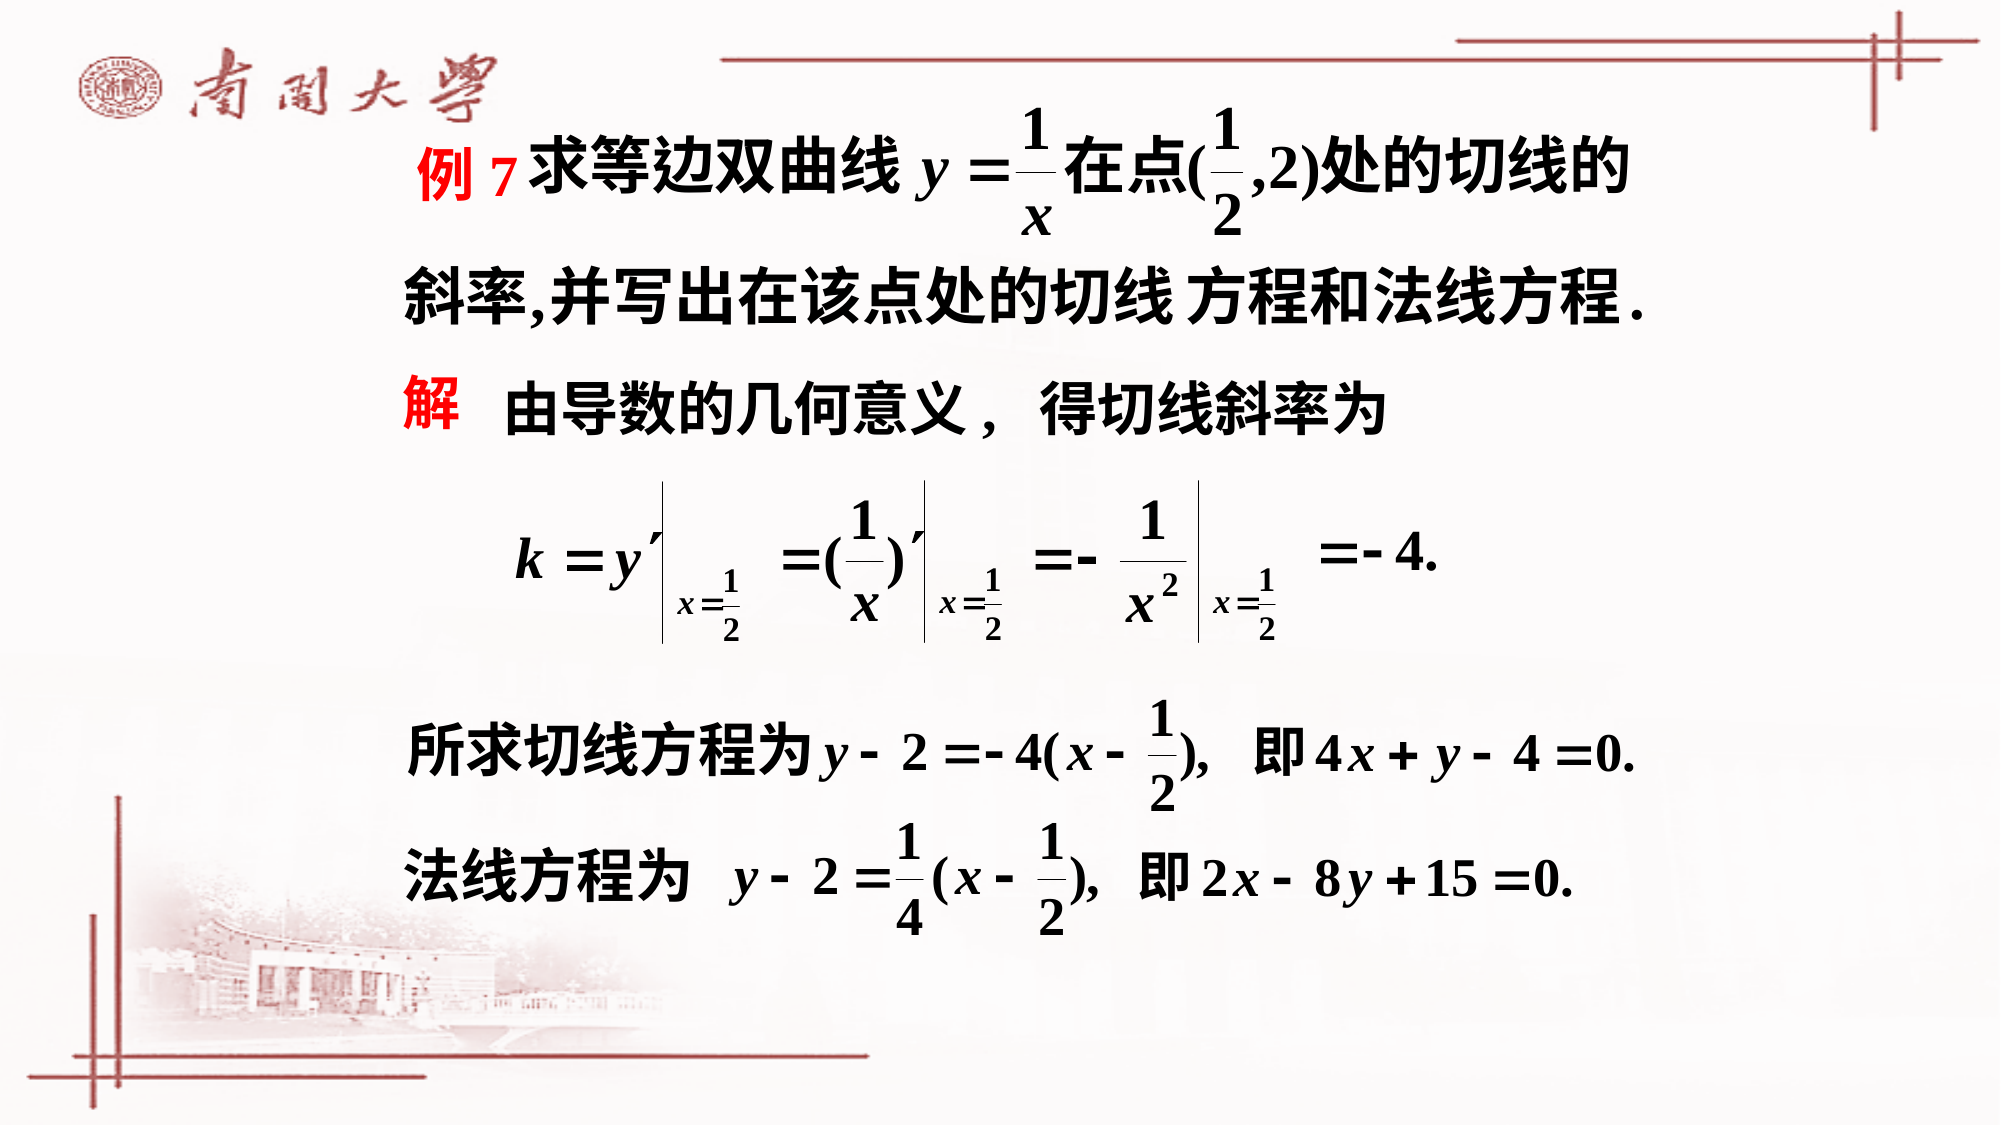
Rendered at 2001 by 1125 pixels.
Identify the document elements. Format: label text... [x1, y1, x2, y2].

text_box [1026, 474, 1288, 649]
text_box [724, 812, 1104, 942]
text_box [814, 687, 1213, 816]
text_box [1312, 524, 1442, 577]
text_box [1254, 724, 1638, 790]
text_box 所求切线方程为 [392, 706, 809, 791]
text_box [401, 94, 1647, 337]
text_box 法线方程为 [387, 831, 713, 916]
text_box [512, 475, 753, 650]
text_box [1139, 849, 1576, 915]
text_box 解 [387, 358, 488, 444]
text_box 由导数的几何意义, 得切线斜率为 [487, 364, 1625, 450]
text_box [774, 474, 1015, 649]
